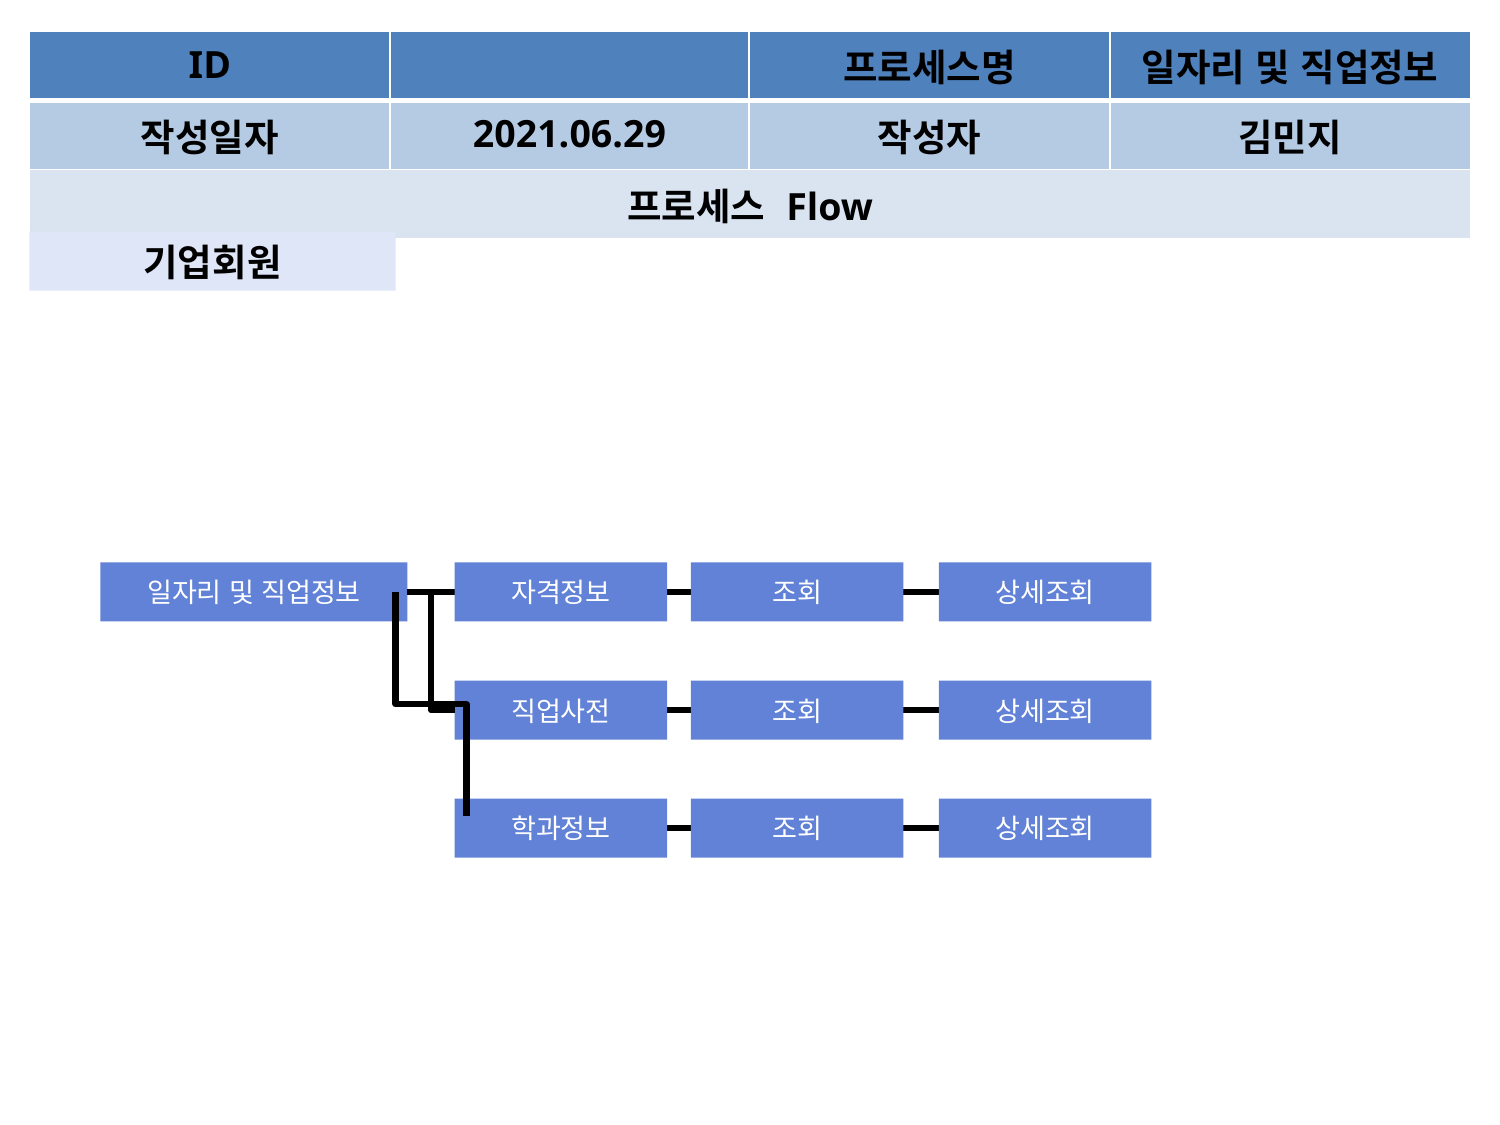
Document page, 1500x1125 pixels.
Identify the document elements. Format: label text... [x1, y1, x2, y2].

text_box 조회 [689, 601, 906, 624]
text_box 기업회원 [27, 230, 398, 293]
text_box 자격정보 [471, 601, 669, 624]
table_header 프로세스명 [750, 32, 1109, 98]
text_box 학과정보 [453, 797, 669, 860]
text_box 상세조회 [937, 678, 1154, 742]
text_box 조회 [689, 678, 906, 709]
table_cell 작성자 [750, 103, 1109, 169]
text_box 일자리 및 직업정보 [98, 560, 410, 624]
text_box 조회 [689, 797, 906, 827]
text_box 직업사전 [471, 678, 669, 742]
text_box 자격정보 [453, 560, 669, 591]
table_header 일자리 및 직업정보 [1111, 32, 1470, 98]
text_box 조회 [689, 718, 906, 742]
table_header [391, 32, 748, 98]
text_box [395, 591, 467, 817]
table_cell 작성일자 [30, 103, 389, 169]
text_box 조회 [689, 837, 906, 860]
table_cell 프로세스 Flow [30, 170, 1470, 238]
text_box 상세조회 [937, 560, 1154, 624]
table_header ID [30, 32, 389, 98]
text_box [407, 591, 455, 711]
table_cell 2021.06.29 [391, 103, 748, 169]
text_box 조회 [689, 560, 906, 591]
text_box 상세조회 [937, 797, 1154, 860]
table_cell 김민지 [1111, 103, 1470, 169]
